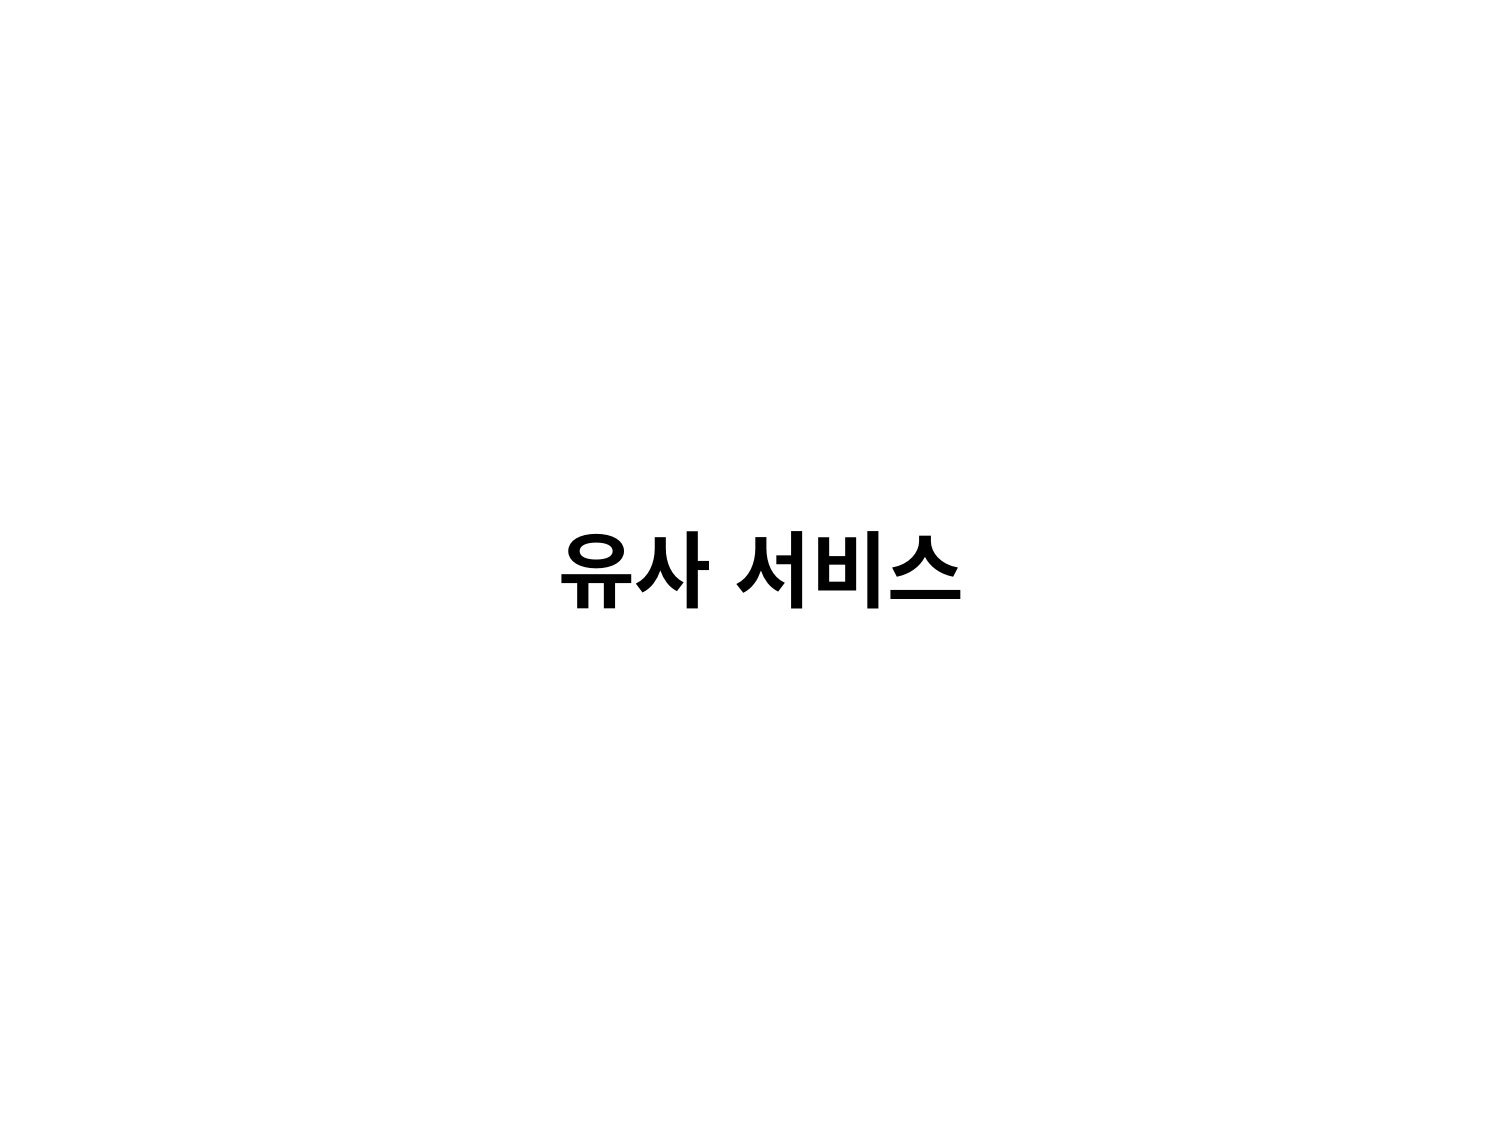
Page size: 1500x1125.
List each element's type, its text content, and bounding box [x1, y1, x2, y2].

title 유사 서비스 [123, 456, 1399, 680]
